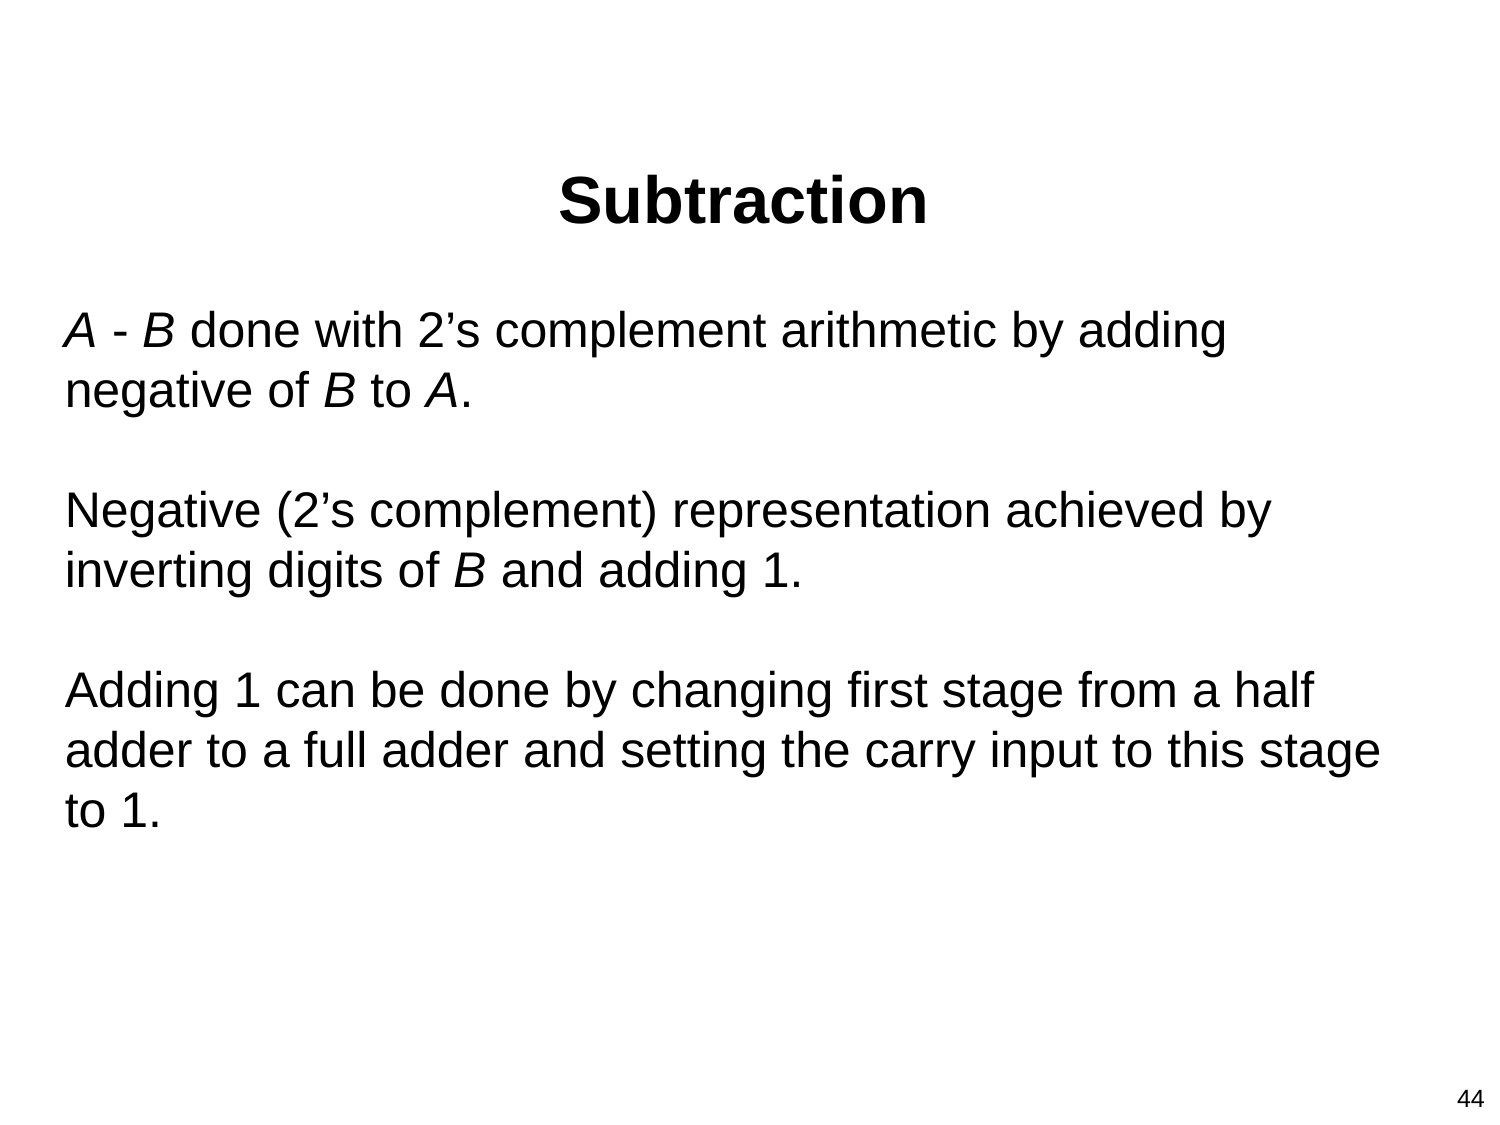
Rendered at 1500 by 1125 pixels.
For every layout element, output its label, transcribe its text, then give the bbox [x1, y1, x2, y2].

text_box Subtraction A - B done with 2’s complement arithmetic by adding negative of B to A. Negative (2’s complement) representation achieved by inverting digits of B and adding 1. Adding 1 can be done by changing first stage from a half adder to a full adder and setting the carry input to this stage to 1. [50, 149, 1438, 845]
slide_number 44 [1187, 1074, 1500, 1125]
